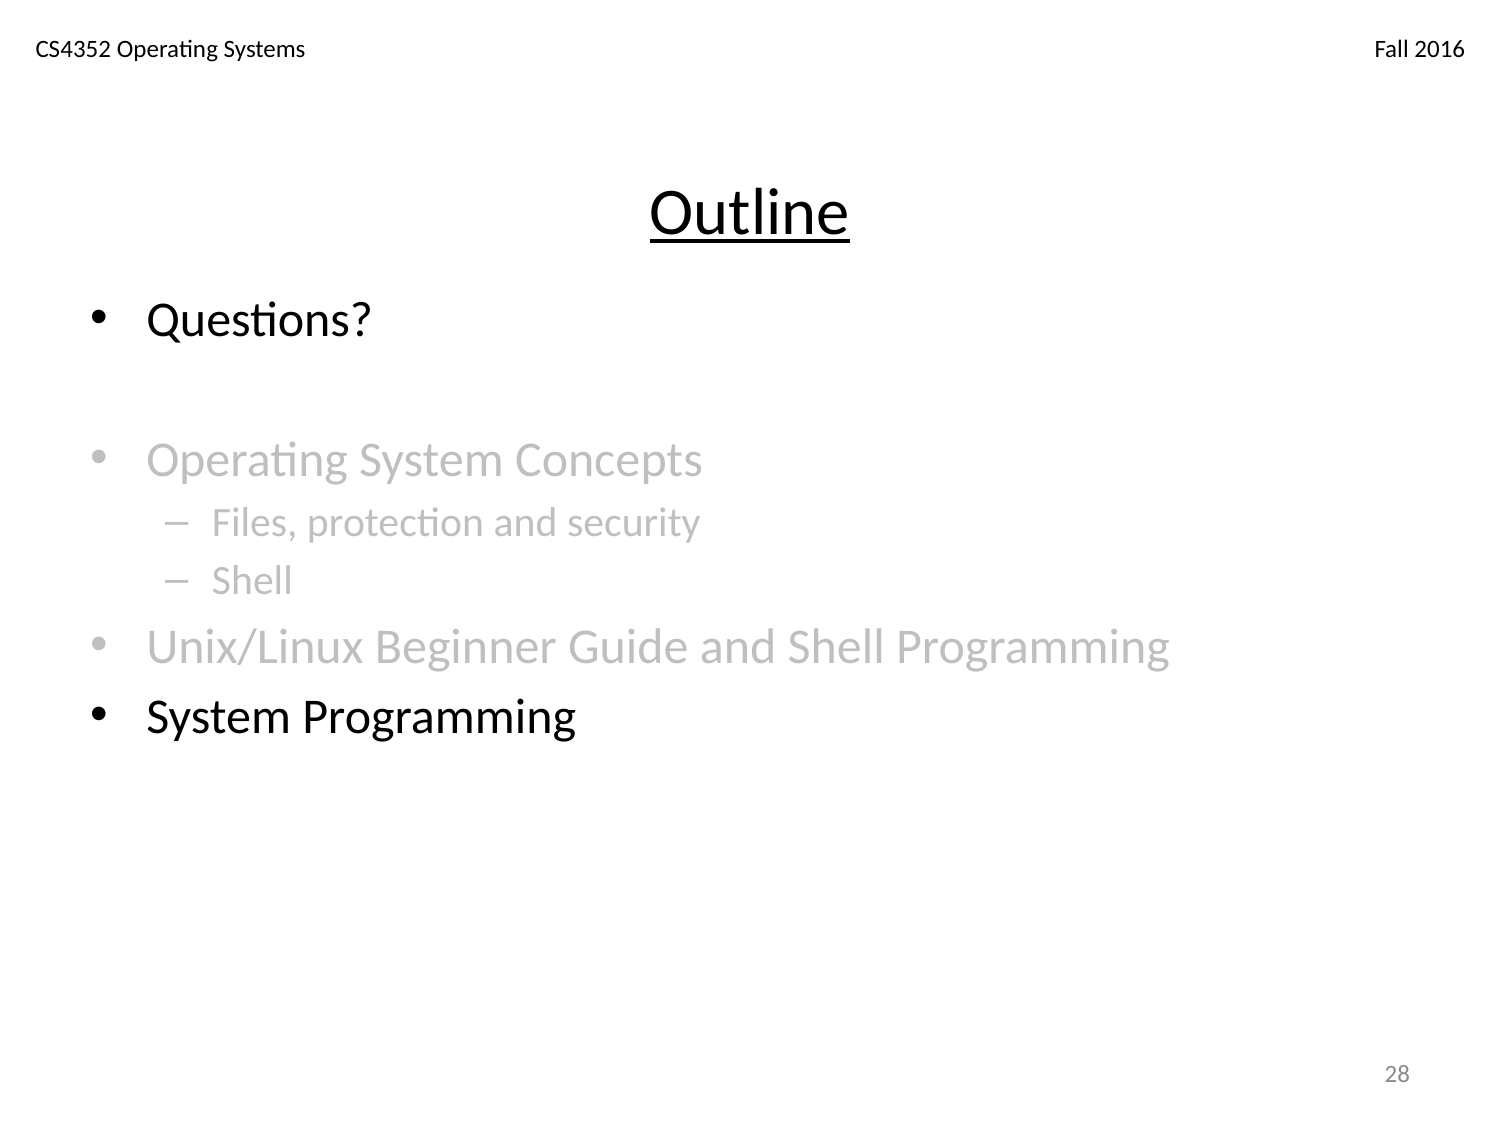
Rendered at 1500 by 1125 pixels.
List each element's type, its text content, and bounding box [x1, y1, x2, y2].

slide_number 28 [1074, 1042, 1425, 1103]
title Outline [75, 160, 1425, 263]
list Questions? Operating System Concepts Files, protection and security Shell Unix/Linux Beginner Guide and Shell Programming System Programming [75, 279, 1425, 1029]
